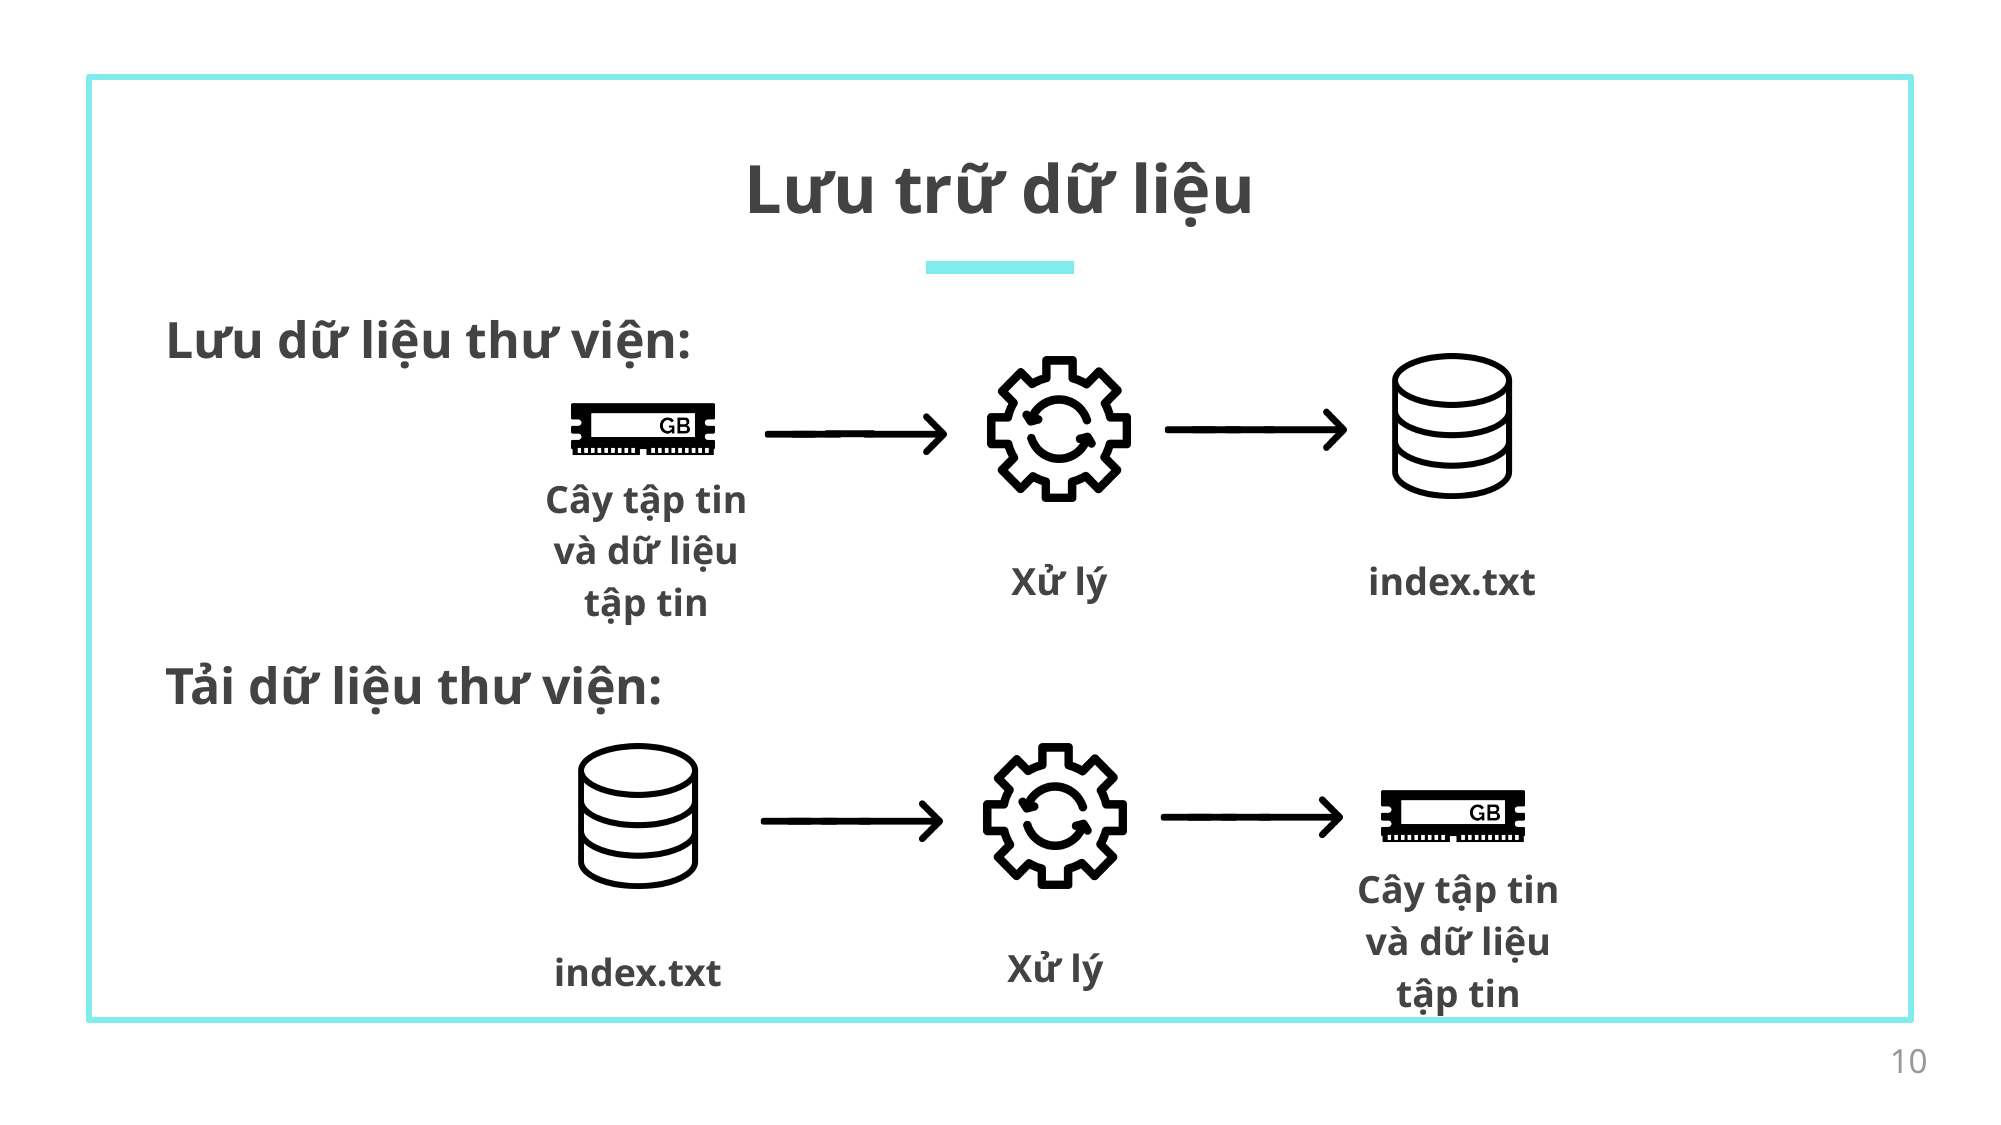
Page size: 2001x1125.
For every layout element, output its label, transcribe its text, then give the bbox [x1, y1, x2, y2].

slide_number 10 [1869, 1019, 1990, 1106]
text_box Lưu dữ liệu thư viện: [145, 262, 927, 389]
title Lưu trữ dữ liệu [0, 47, 2000, 248]
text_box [506, 352, 1571, 645]
text_box Tải dữ liệu thư viện: [145, 608, 927, 735]
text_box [519, 743, 1599, 1035]
